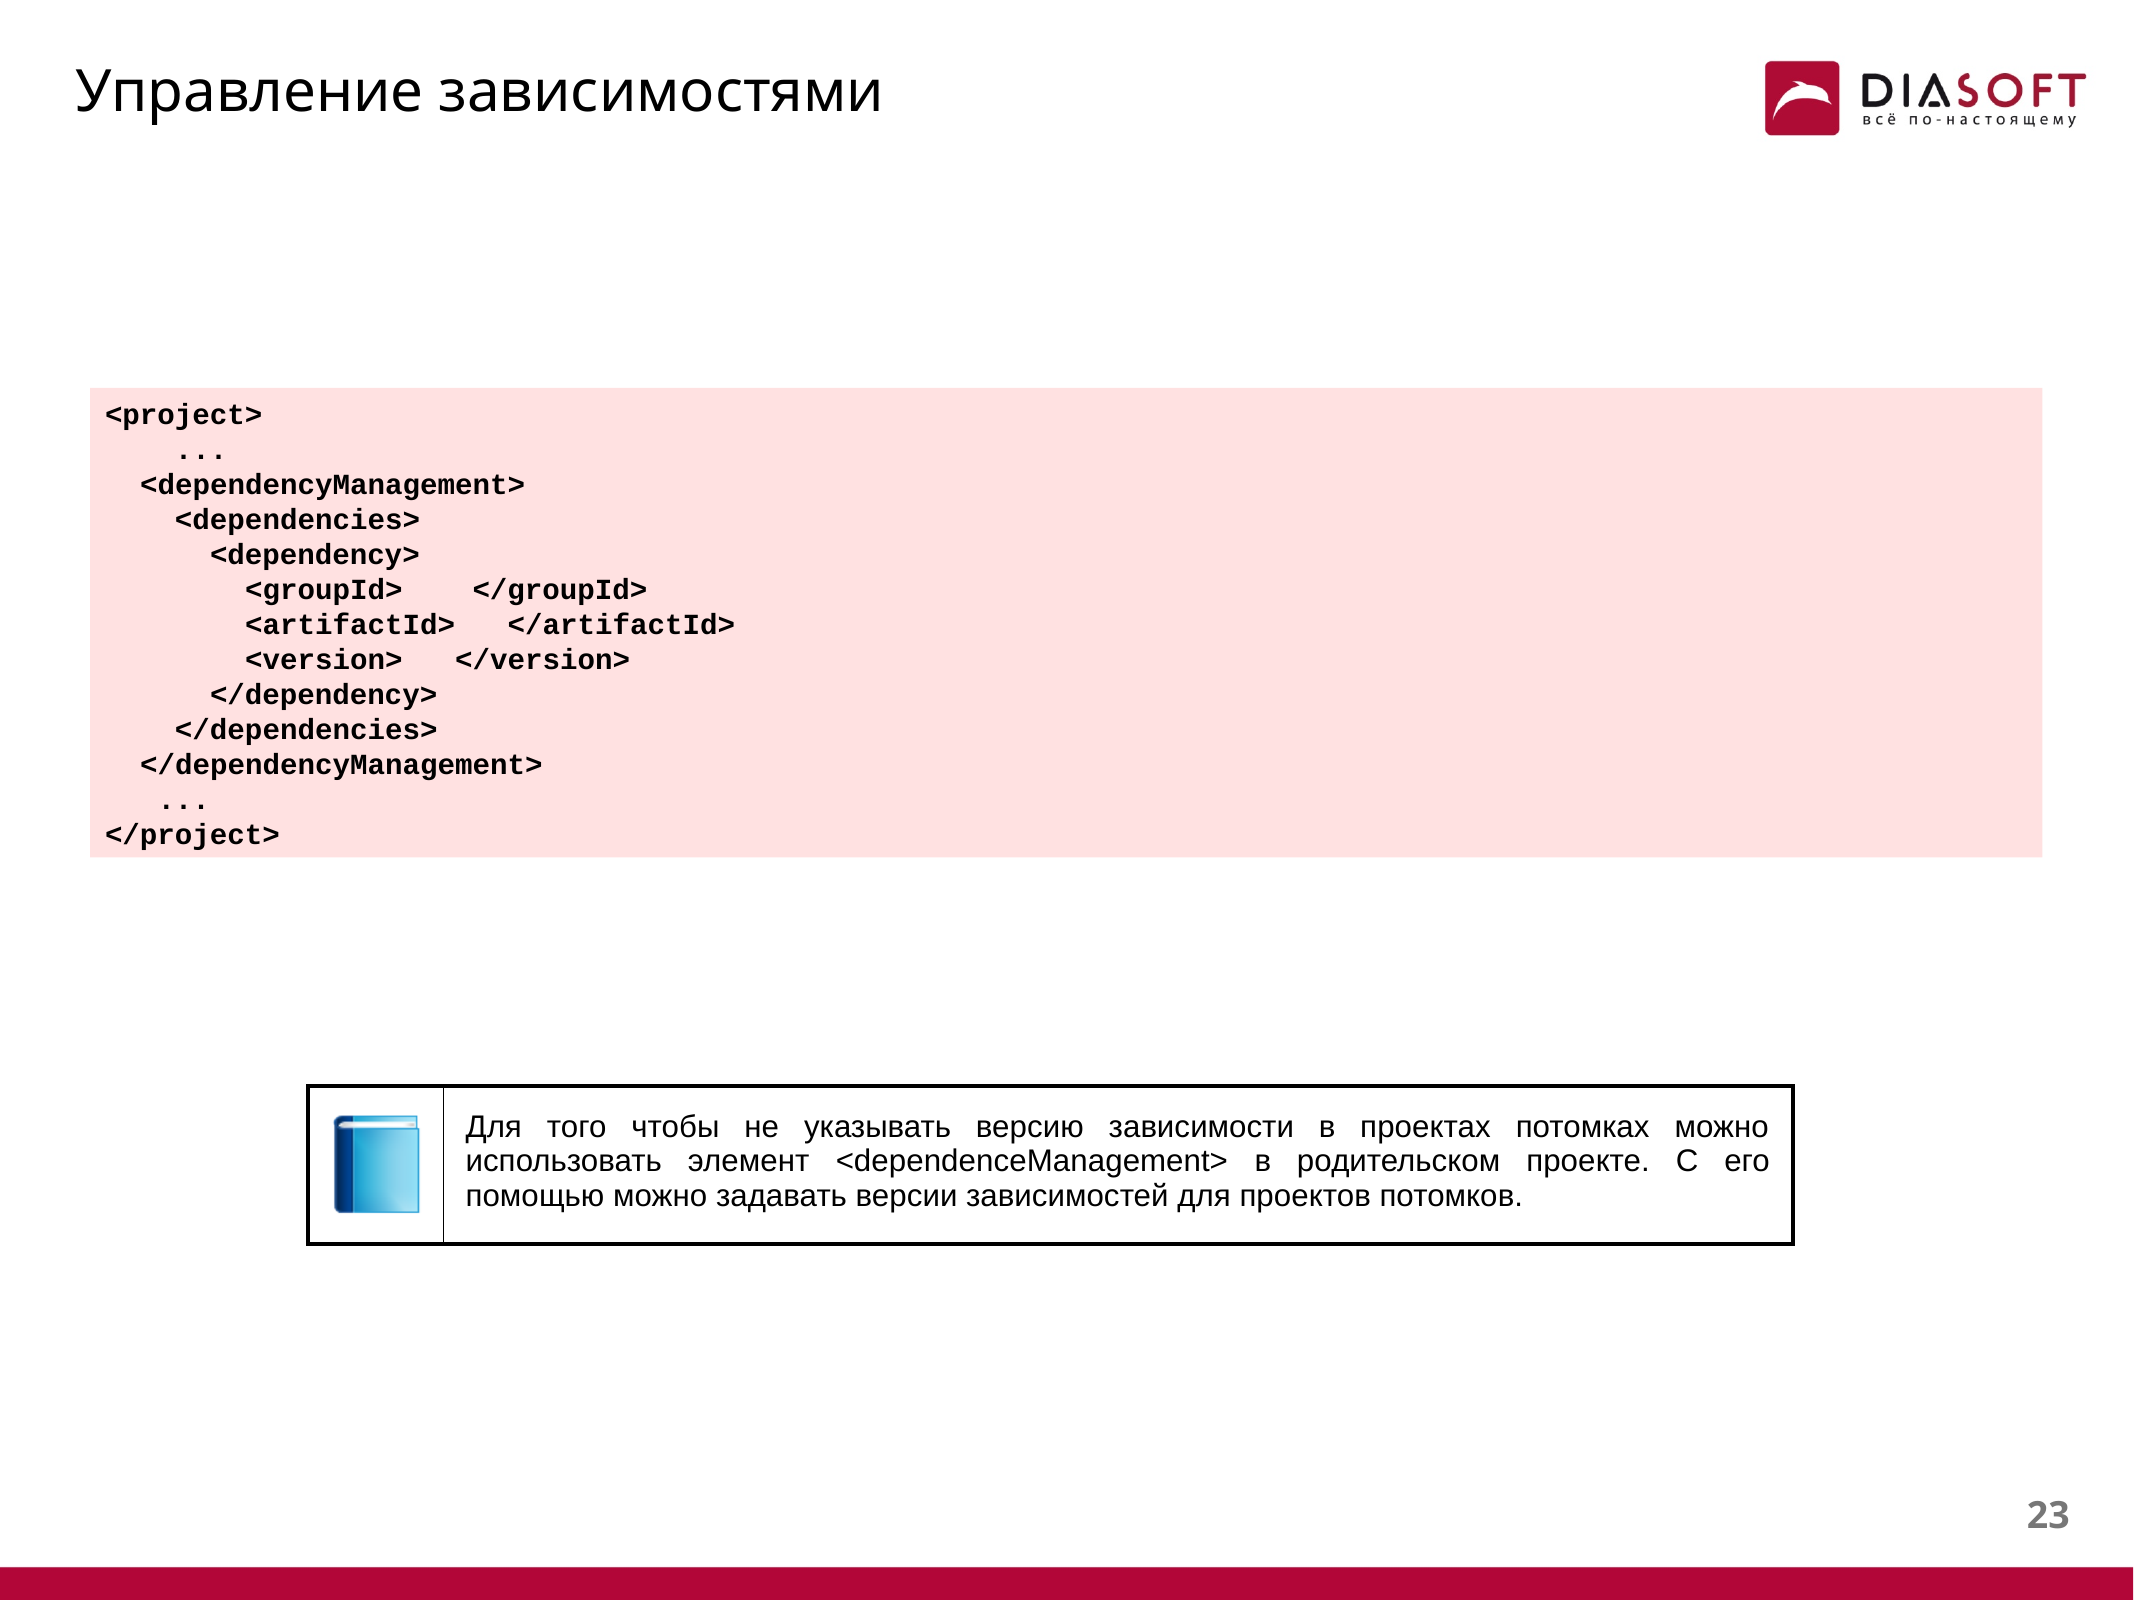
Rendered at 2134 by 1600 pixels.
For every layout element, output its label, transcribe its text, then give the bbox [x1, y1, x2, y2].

picture [0, 0, 2134, 1600]
table_header Для того чтобы не указывать версию зависимости в проектах потомках можно использовать элемент <dependenceManagement> в родительском проекте. С его помощью можно задавать версии зависимостей для проектов потомков. [444, 1088, 1791, 1242]
text_box <project> ... <dependencyManagement> <dependencies> <dependency> <groupId> </groupId> <artifactId> </artifactId> <version> </version> </dependency> </dependencies> </dependencyManagement> ... </project> [90, 387, 2043, 858]
slide_number 22 [1587, 1476, 2085, 1557]
title Управление зависимостями [60, 45, 1716, 141]
table_header [310, 1088, 443, 1242]
